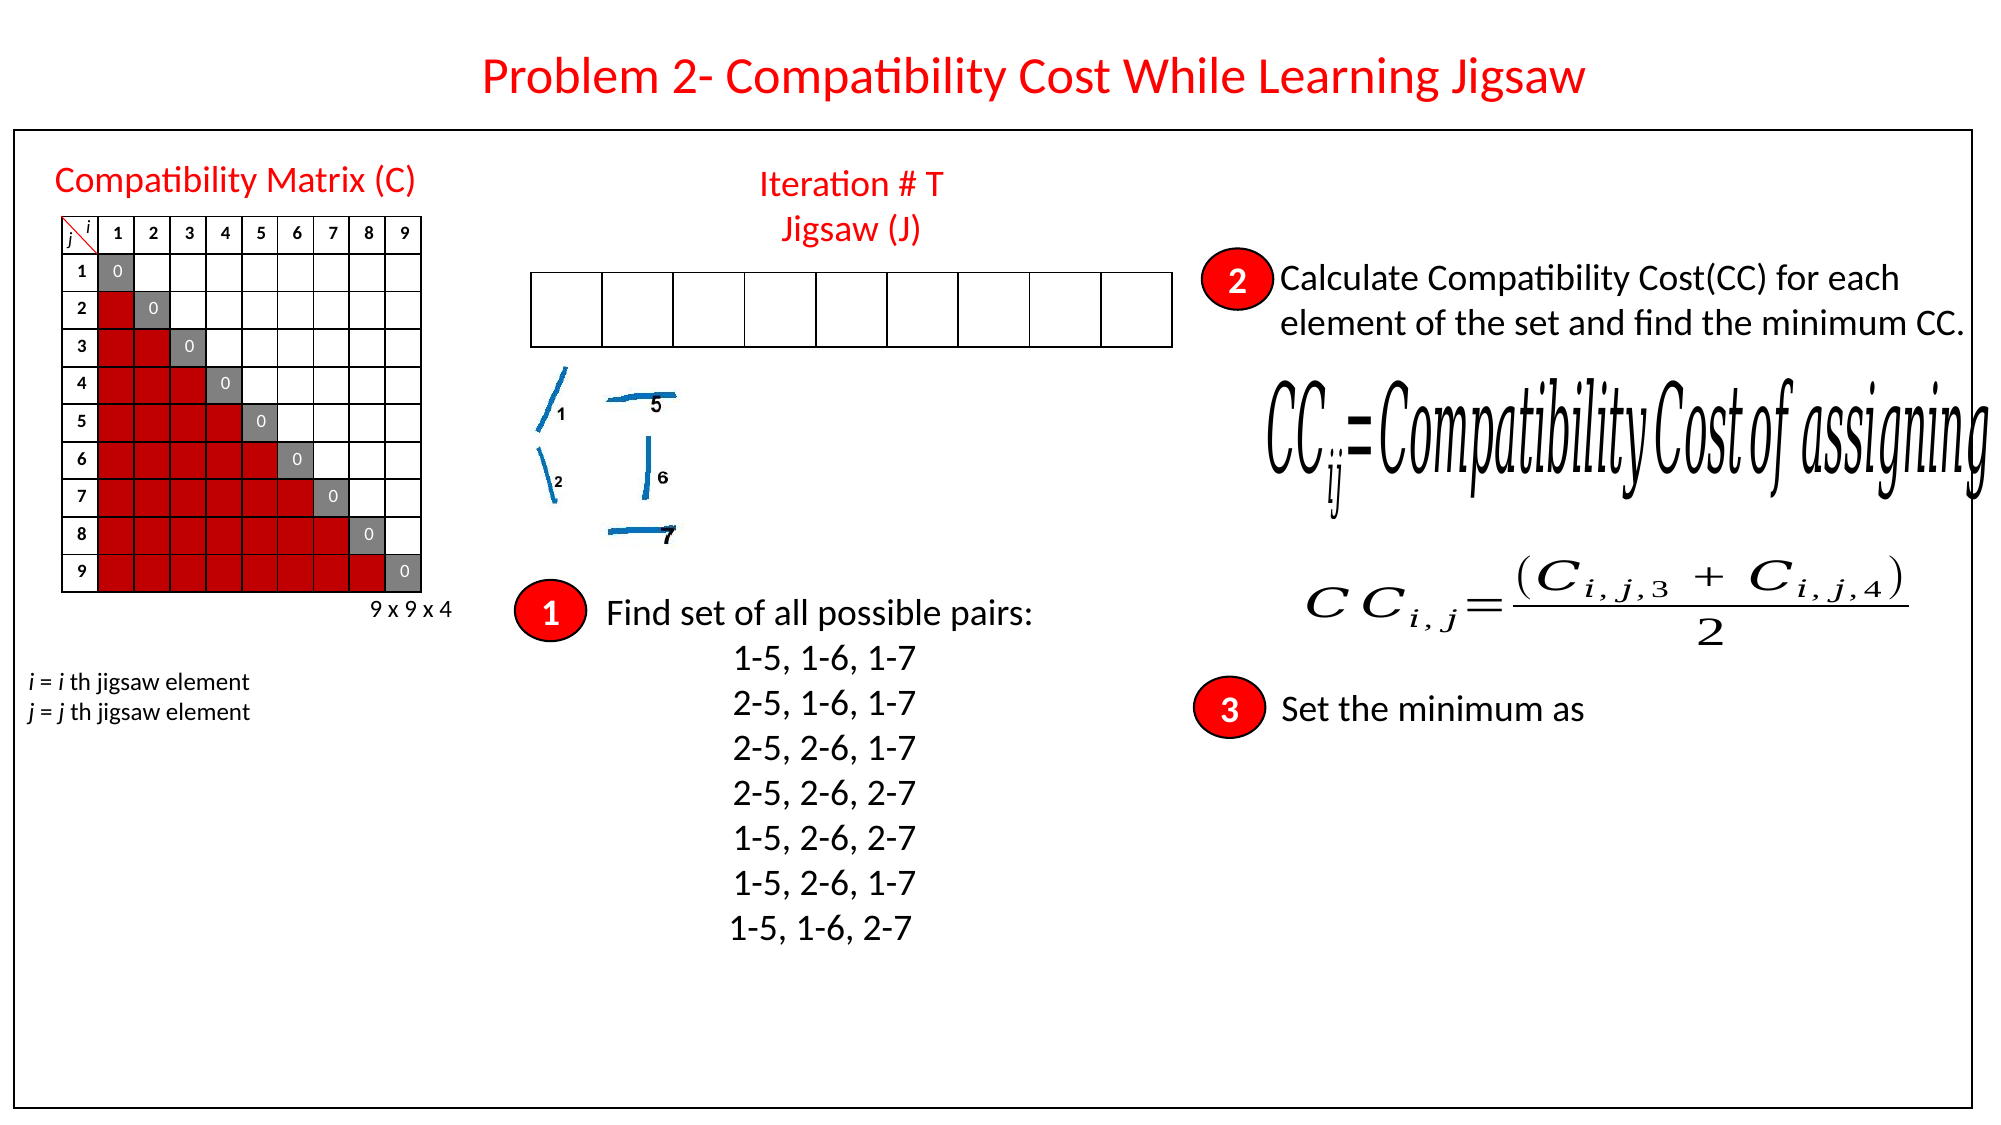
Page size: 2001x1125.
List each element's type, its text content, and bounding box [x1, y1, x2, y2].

table_header [959, 273, 1029, 346]
table_cell 3 [63, 330, 97, 366]
table_cell [135, 555, 169, 591]
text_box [61, 216, 97, 254]
table_cell [350, 480, 384, 516]
table_cell [278, 368, 313, 403]
table_cell [243, 443, 277, 478]
table_cell [278, 255, 313, 291]
table_cell [135, 405, 169, 441]
text_box Compatibility Matrix (C) [40, 147, 441, 208]
table_cell [314, 255, 348, 291]
table_cell [350, 368, 384, 403]
table_header [1102, 273, 1171, 346]
table_cell [171, 555, 205, 591]
table_cell [243, 330, 277, 366]
table_cell 0 [171, 330, 205, 366]
text_box Problem 2- Compatibility Cost While Learning Jigsaw [467, 33, 1628, 111]
table_cell [386, 292, 420, 328]
table_cell [386, 368, 420, 403]
table_cell 0 [135, 292, 169, 328]
table_header [745, 273, 815, 346]
text_box [13, 129, 1973, 1109]
table_cell [243, 292, 277, 328]
table_cell [386, 518, 420, 554]
table_cell [278, 405, 313, 441]
table_cell [278, 518, 313, 554]
table_cell [171, 255, 205, 291]
table_cell 0 [243, 405, 277, 441]
table_header 5 [243, 217, 277, 253]
table_cell 4 [63, 368, 97, 403]
table_cell [350, 292, 384, 328]
picture [595, 520, 687, 550]
table_cell 0 [314, 480, 348, 516]
table_cell [99, 292, 133, 328]
table_cell [99, 443, 133, 478]
table_cell [135, 443, 169, 478]
table_cell [314, 555, 348, 591]
table_header [1030, 273, 1100, 346]
table_cell [386, 255, 420, 291]
table_cell [207, 405, 241, 441]
table_cell [243, 368, 277, 403]
text_box Calculate Compatibility Cost(CC) for each element of the set and find the minimum CC. [1265, 245, 1991, 350]
table_header [817, 273, 886, 346]
table_cell [314, 518, 348, 554]
text_box i [71, 208, 103, 245]
table_header 2 [135, 217, 169, 253]
text_box 2 [1200, 247, 1275, 311]
table_cell [207, 255, 241, 291]
table_header [674, 273, 744, 346]
table_cell [243, 480, 277, 516]
table_cell 5 [63, 405, 97, 441]
table_cell [278, 480, 313, 516]
picture [530, 362, 577, 441]
table_header 6 [278, 217, 313, 253]
table_cell [207, 480, 241, 516]
table_cell [135, 368, 169, 403]
table_cell [171, 405, 205, 441]
table_cell [207, 330, 241, 366]
table_cell [171, 292, 205, 328]
table_cell 9 [63, 555, 97, 591]
table_cell [135, 255, 169, 291]
table_cell 0 [207, 368, 241, 403]
table_cell 0 [278, 443, 313, 478]
text_box j [53, 219, 84, 257]
table_cell [171, 368, 205, 403]
table_cell [278, 330, 313, 366]
table_cell [350, 443, 384, 478]
table_cell [278, 555, 313, 591]
text_box Iteration # T Jigsaw (J) [695, 151, 1008, 257]
text_box 9 x 9 x 4 [354, 585, 479, 631]
table_cell [350, 330, 384, 366]
table_cell [171, 480, 205, 516]
table_cell [207, 443, 241, 478]
table_cell [314, 405, 348, 441]
table_cell [207, 518, 241, 554]
table_header 3 [171, 217, 205, 253]
table_cell [207, 292, 241, 328]
table_cell [135, 480, 169, 516]
table_cell [171, 443, 205, 478]
table_cell [278, 292, 313, 328]
table_cell [350, 555, 384, 591]
table_cell [243, 518, 277, 554]
table_cell 6 [63, 443, 97, 478]
table_cell [135, 518, 169, 554]
table_header [888, 273, 957, 346]
table_cell [314, 443, 348, 478]
table_cell 2 [63, 292, 97, 328]
table_cell [135, 330, 169, 366]
table_header 8 [350, 217, 384, 253]
table_cell [243, 555, 277, 591]
picture [595, 387, 681, 414]
table_cell [99, 555, 133, 591]
table_header [603, 273, 672, 346]
table_cell 0 [386, 555, 420, 585]
table_cell [386, 330, 420, 366]
table_cell [350, 255, 384, 291]
table_cell [99, 480, 133, 516]
table_cell 0 [350, 518, 384, 554]
table_header 1 [99, 217, 133, 253]
table_cell [314, 330, 348, 366]
table_cell 7 [63, 480, 97, 516]
table_cell [350, 405, 384, 441]
text_box 1 [513, 578, 588, 643]
table_header 4 [207, 217, 241, 253]
table_cell 0 [99, 255, 133, 291]
table_header 7 [314, 217, 348, 253]
picture [532, 443, 567, 508]
table_cell [171, 518, 205, 554]
table_cell [386, 480, 420, 516]
table_cell 1 [63, 255, 97, 291]
table_header 9 [386, 217, 420, 253]
table_cell [386, 405, 420, 441]
table_cell [243, 255, 277, 291]
table_cell [386, 443, 420, 478]
table_header [532, 273, 601, 346]
table_cell [314, 368, 348, 403]
text_box Find set of all possible pairs: 1-5, 1-6, 1-7 2-5, 1-6, 1-7 2-5, 2-6, 1-7 2-5, 2-6, 2-7 1-5, 2-6, 2-7 1-5, 2-6, 1-7 1-5, 1-6, 2-7 [584, 580, 1065, 956]
table_cell [99, 405, 133, 441]
text_box 3 [1192, 675, 1267, 739]
table_cell 8 [63, 518, 97, 554]
table_cell [207, 555, 241, 591]
table_cell [314, 292, 348, 328]
picture [638, 430, 672, 503]
table_cell [99, 518, 133, 554]
table_cell [99, 368, 133, 403]
table_cell [99, 330, 133, 366]
